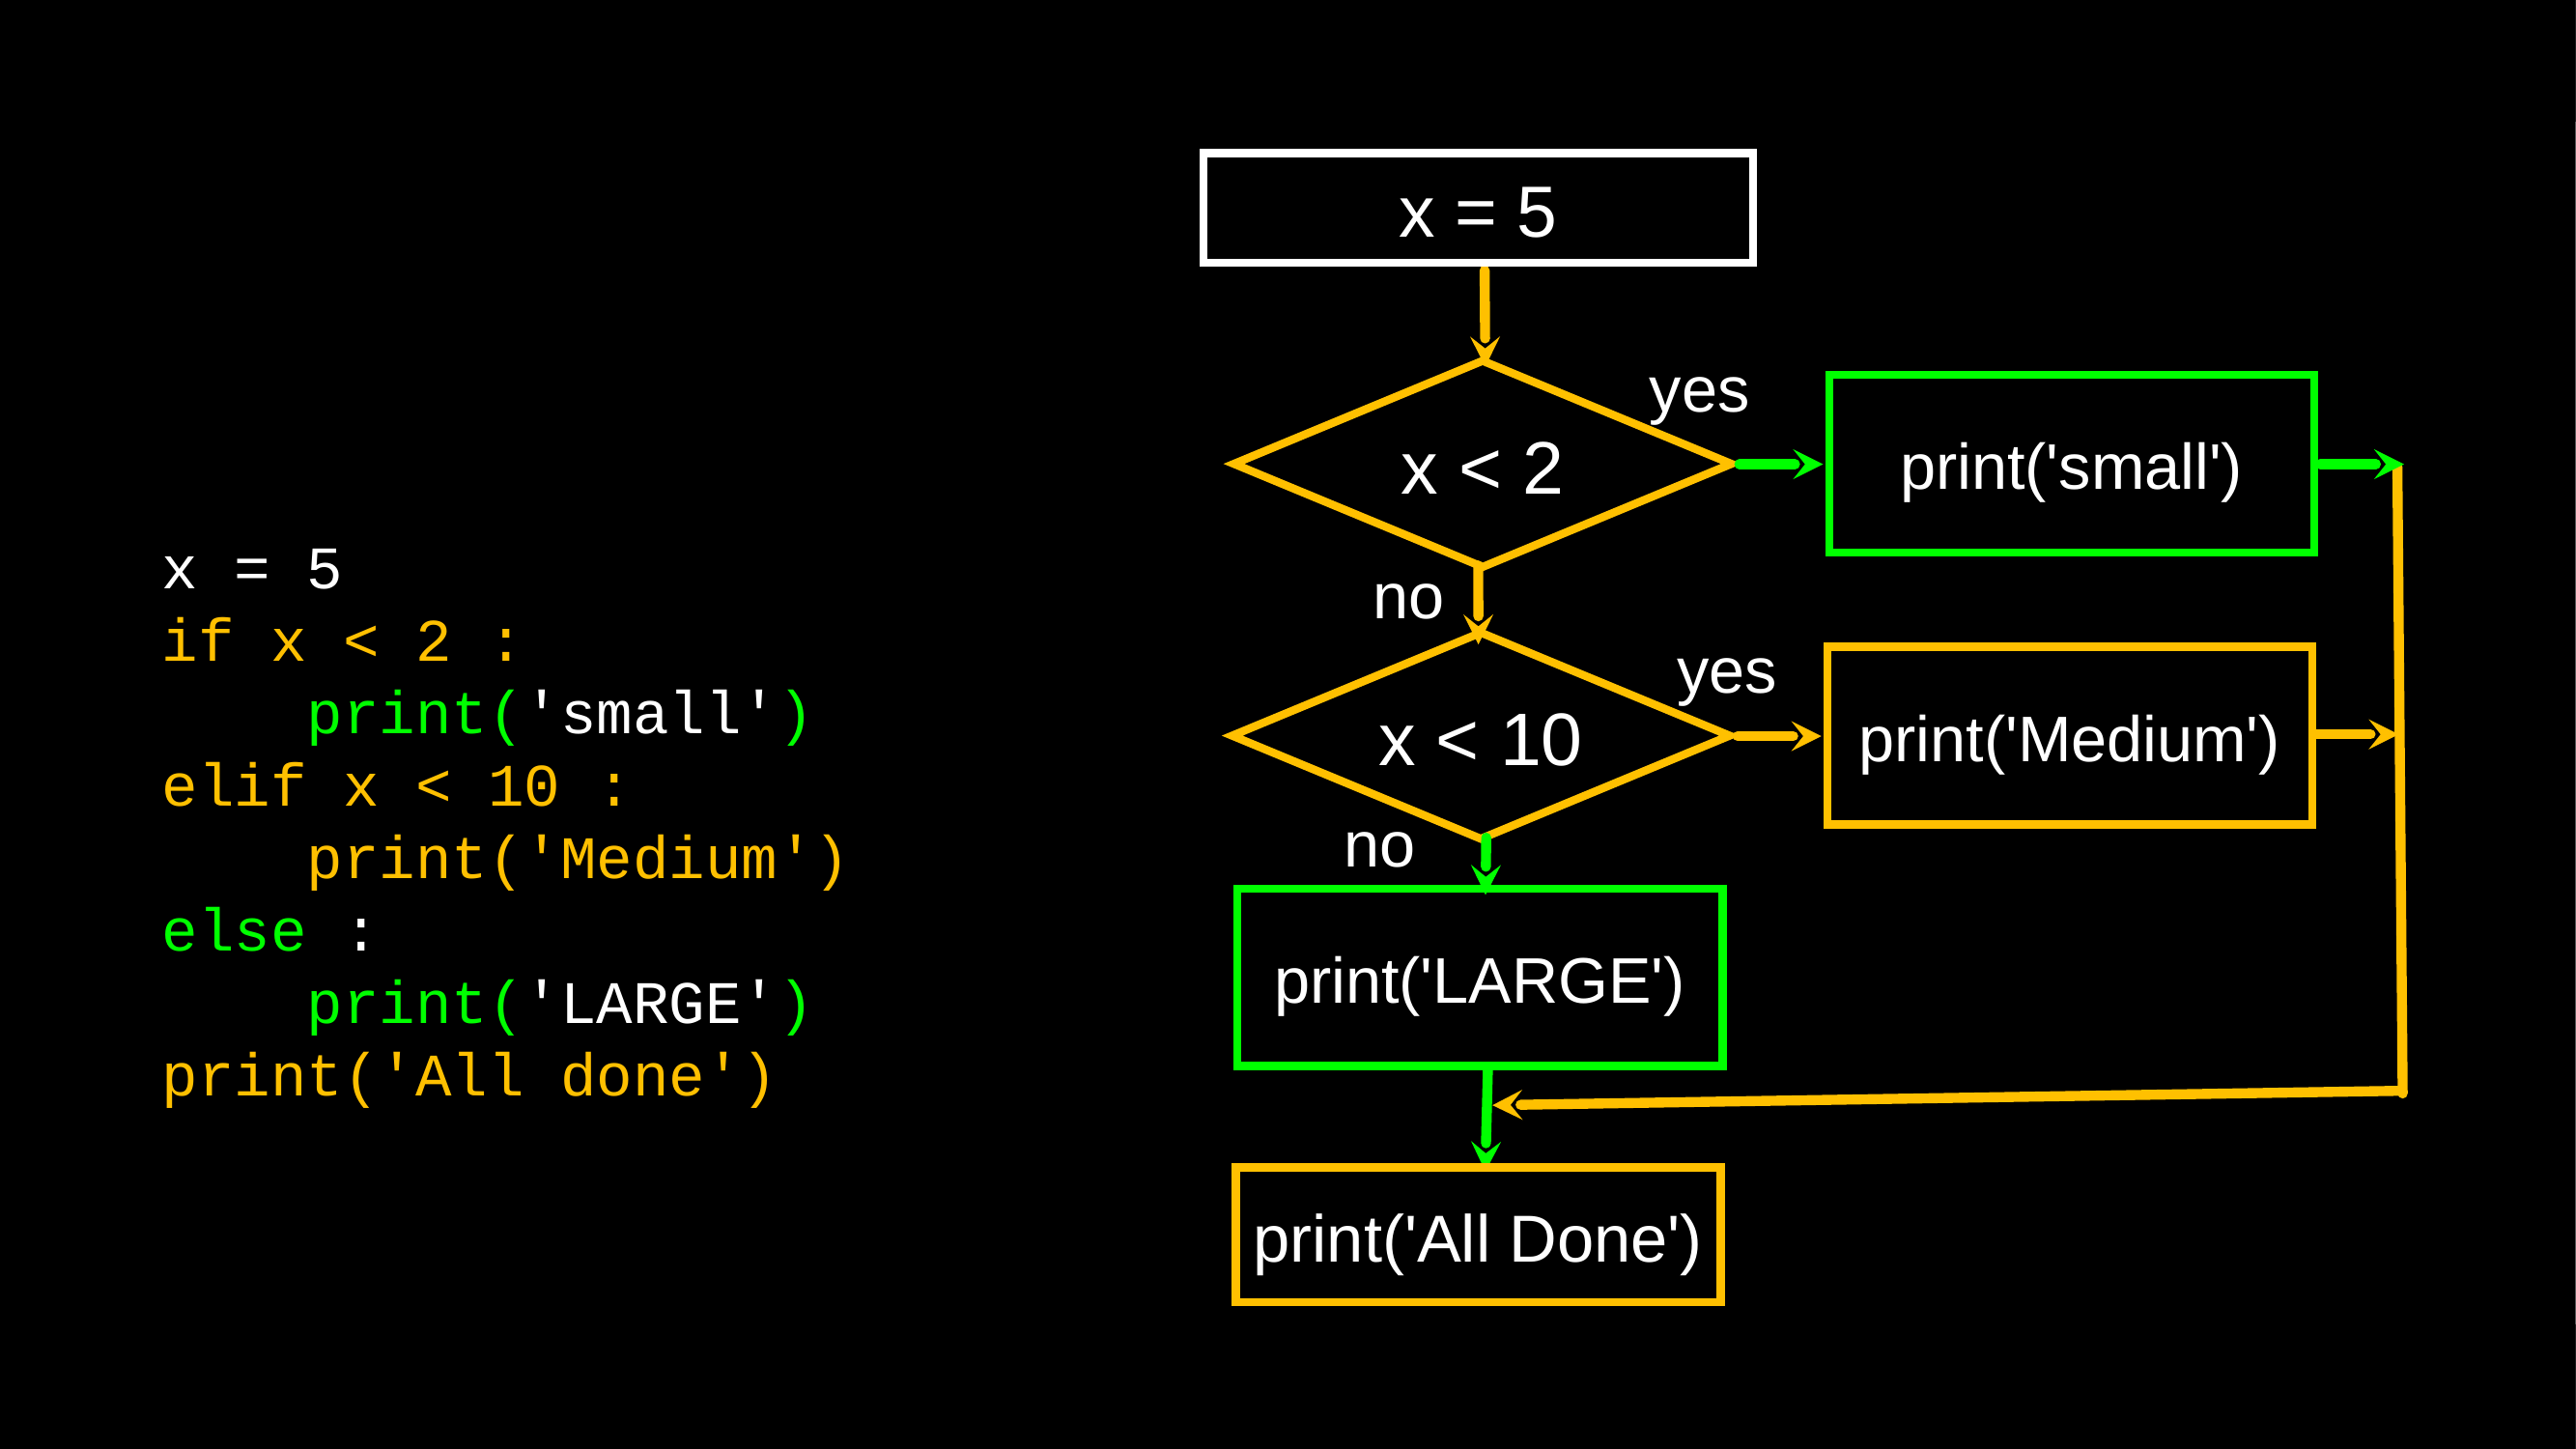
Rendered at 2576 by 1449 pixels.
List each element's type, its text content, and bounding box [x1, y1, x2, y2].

text_box print('Medium') [1826, 646, 2312, 825]
text_box x < 2 [1233, 362, 1732, 567]
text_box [2396, 470, 2403, 1094]
text_box yes [1644, 347, 1755, 426]
text_box yes [1666, 628, 1789, 707]
text_box x < 10 [1231, 634, 1730, 839]
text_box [1492, 1090, 2401, 1106]
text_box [1485, 1066, 1488, 1172]
text_box no [1370, 554, 1447, 632]
text_box x = 5 if x < 2 : print('small') elif x < 10 : print('Medium') else : print('LARGE') print('All done') [161, 465, 971, 1172]
text_box no [1342, 802, 1418, 881]
text_box print('small') [1828, 375, 2314, 554]
text_box print('All Done') [1235, 1167, 1721, 1303]
text_box print('LARGE') [1237, 888, 1723, 1066]
text_box x = 5 [1203, 153, 1753, 263]
